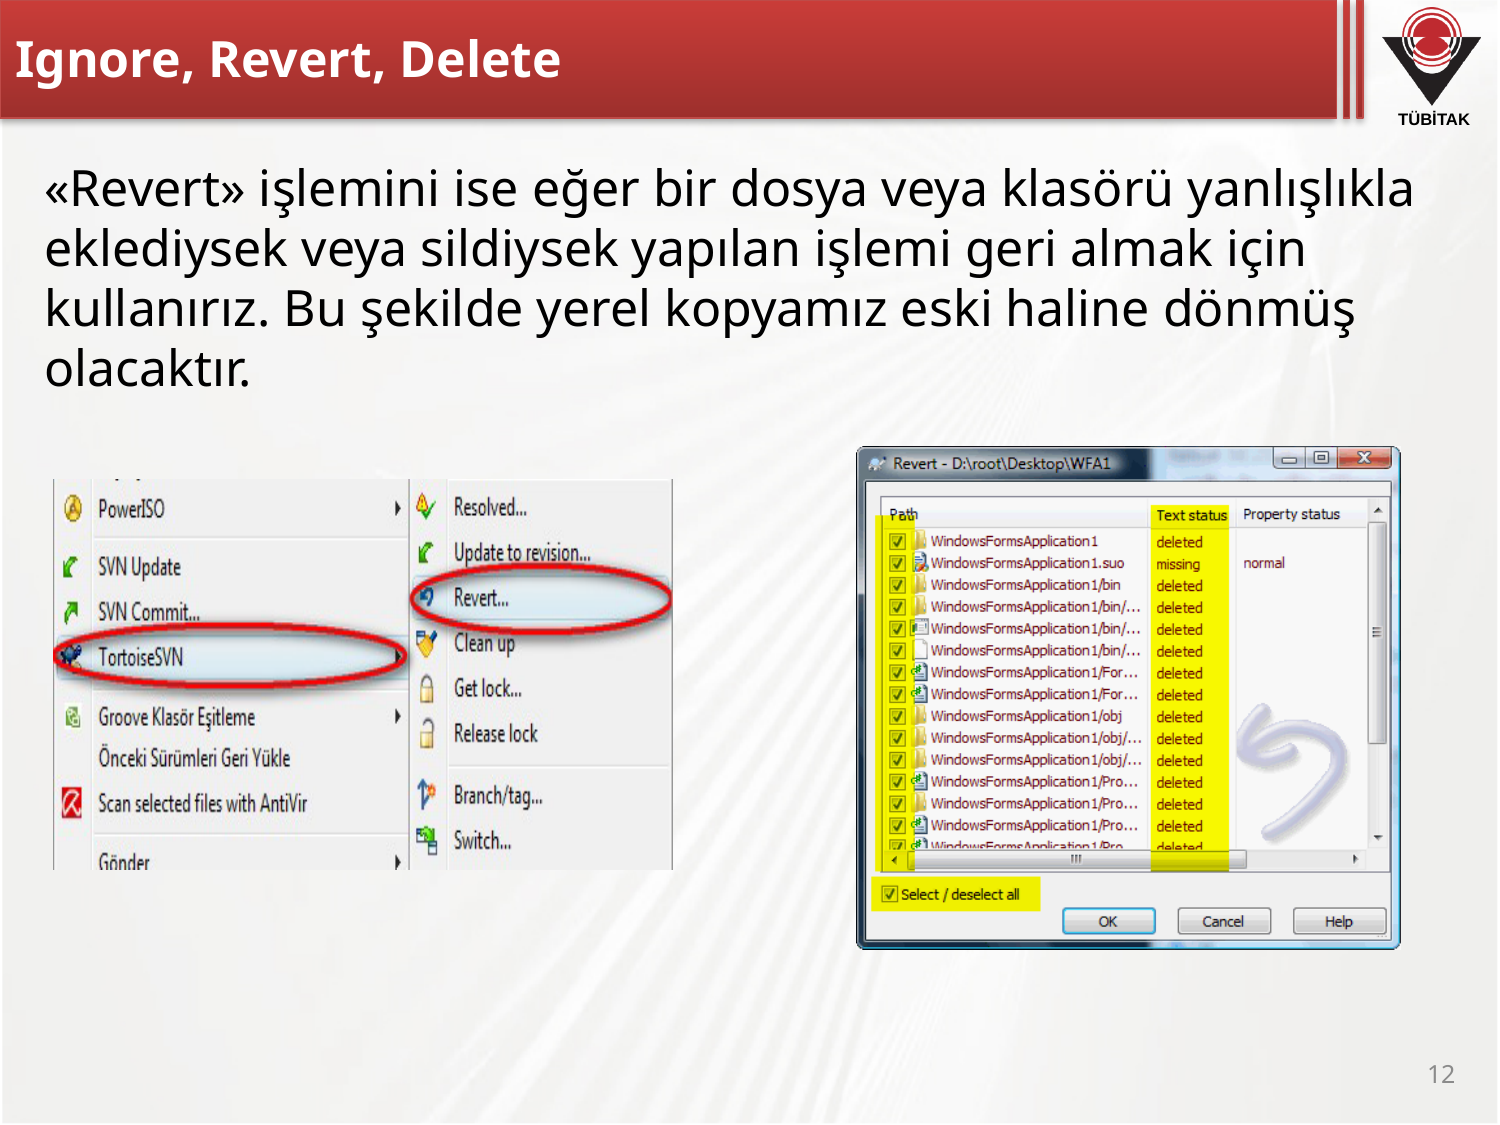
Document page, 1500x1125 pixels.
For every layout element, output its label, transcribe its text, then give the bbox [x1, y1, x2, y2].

title Ignore, Revert, Delete [0, 0, 904, 117]
list «Revert» işlemini ise eğer bir dosya veya klasörü yanlışlıkla eklediysek veya sildiysek yapılan işlemi geri almak için kullanırız. Bu şekilde yerel kopyamız eski haline dönmüş olacaktır. [29, 148, 1471, 1083]
picture [1, 0, 1499, 1125]
slide_number 12 [1364, 1046, 1471, 1106]
